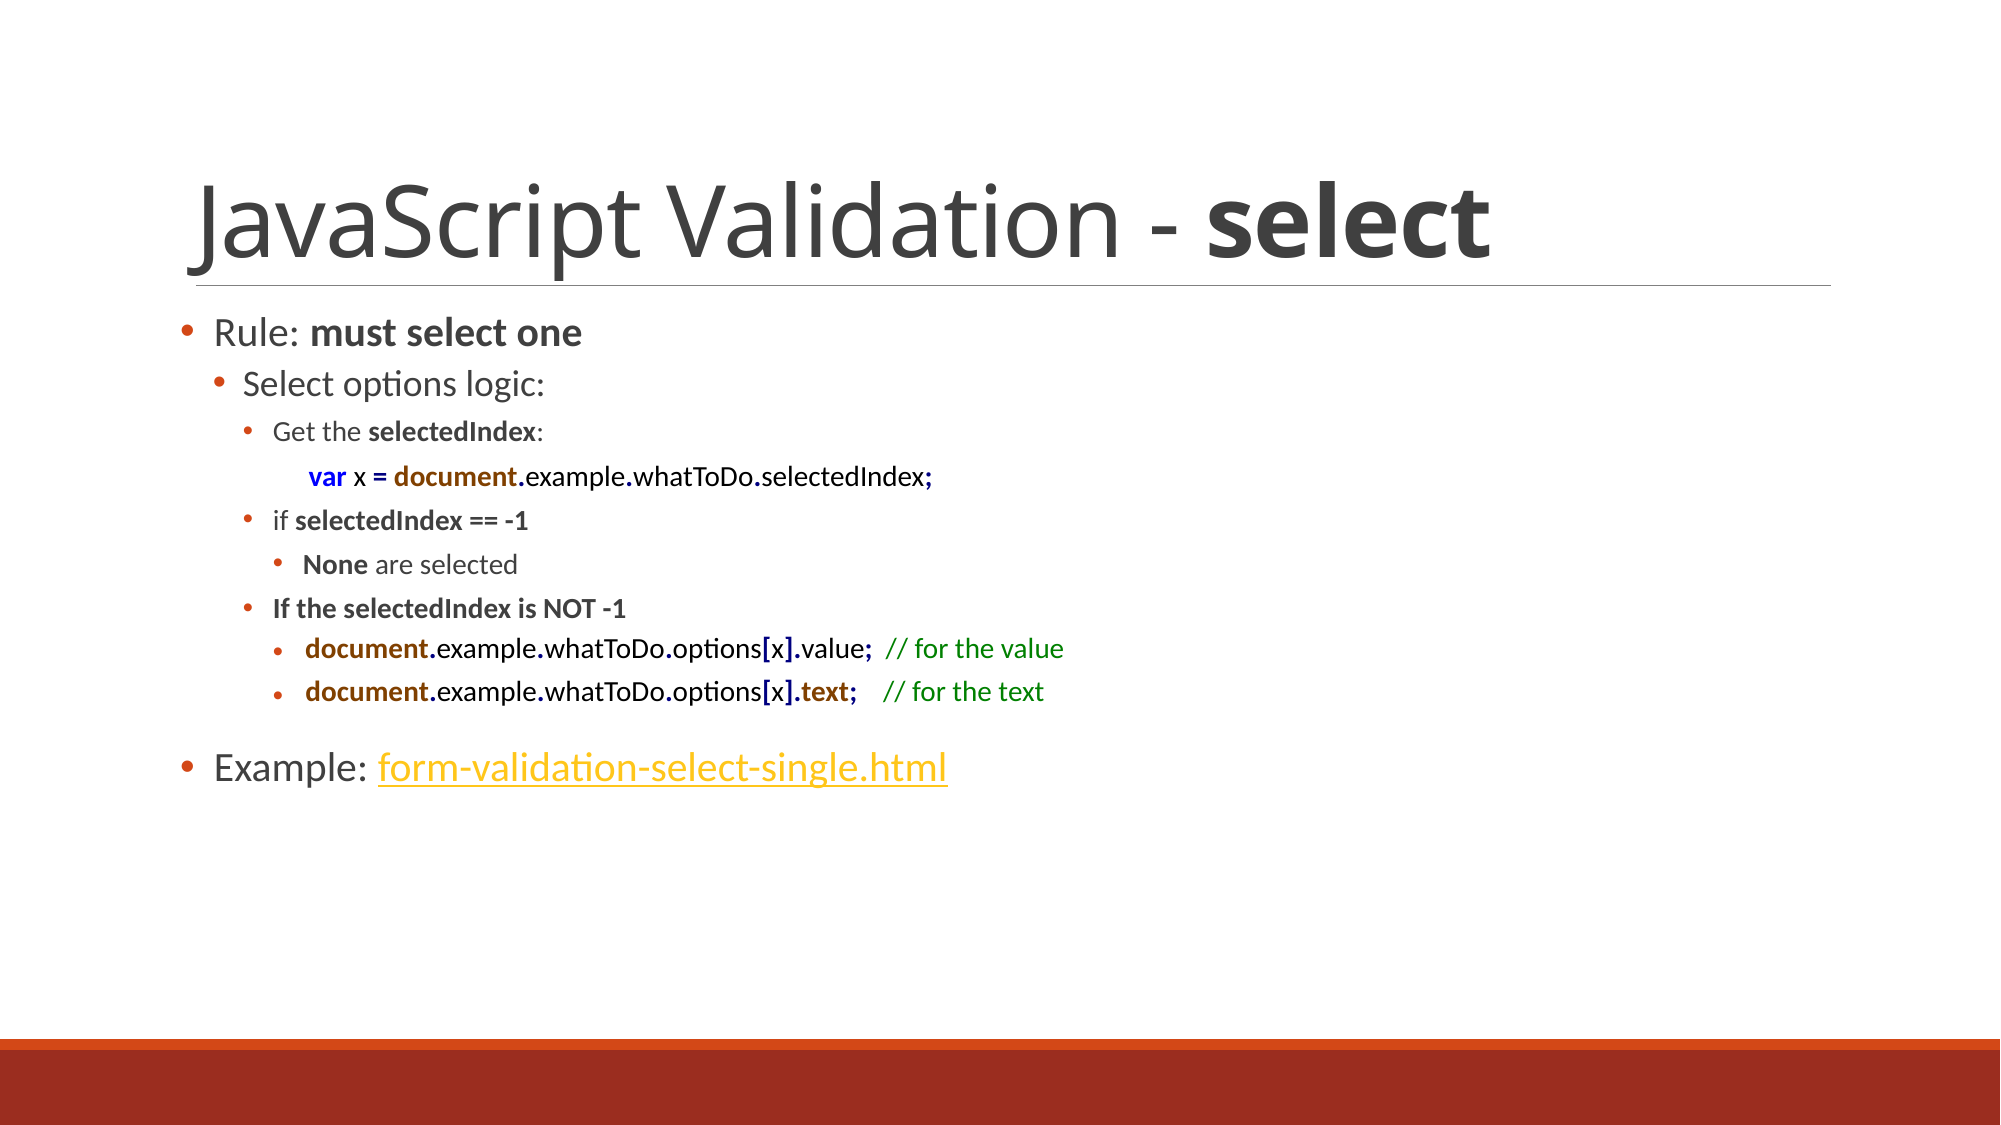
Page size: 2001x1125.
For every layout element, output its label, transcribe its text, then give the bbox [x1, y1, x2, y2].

text_box document.example.whatToDo.options[x].value; // for the value [290, 622, 1291, 672]
text_box document.example.whatToDo.options[x].text; // for the text [290, 665, 1060, 715]
title JavaScript Validation - select [180, 47, 1830, 285]
text_box var x = document.example.whatToDo.selectedIndex; [293, 449, 948, 500]
list Rule: must select one Select options logic: Get the selectedIndex: if selectedIndex == -1 None are selected If the selectedIndex is NOT -1 Example: form-validation-select-single.html [180, 302, 1830, 963]
